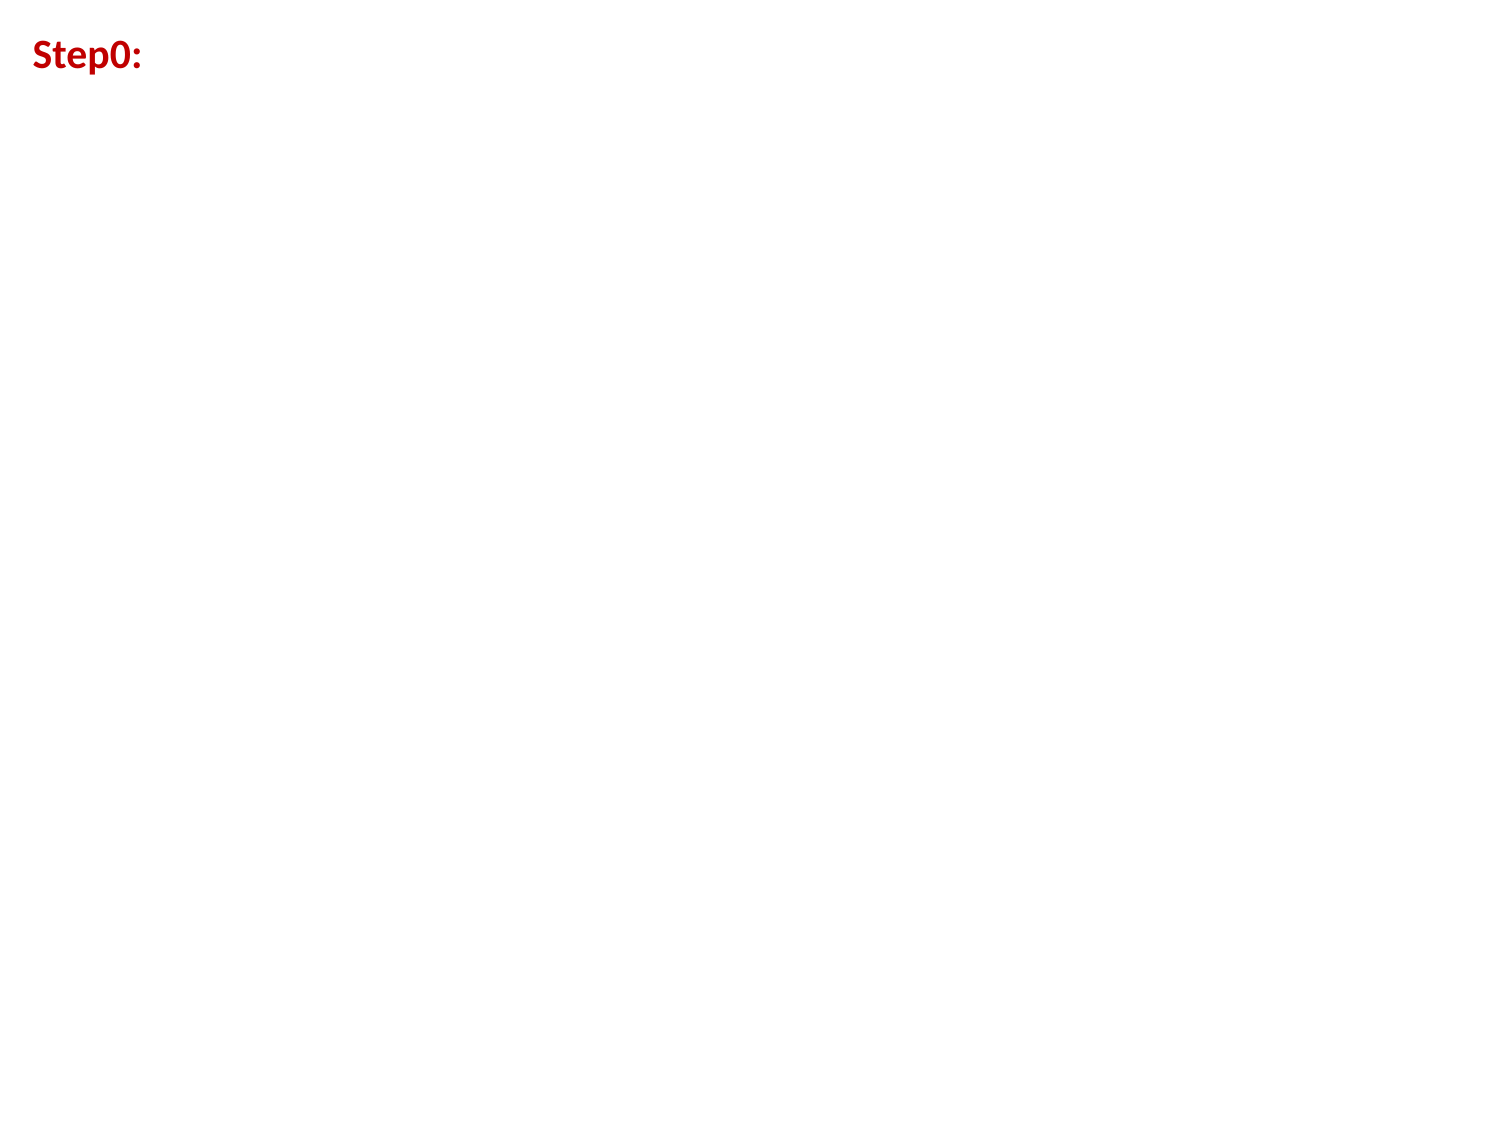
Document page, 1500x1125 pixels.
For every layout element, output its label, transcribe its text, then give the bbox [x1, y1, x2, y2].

subtitle Step0: [17, 19, 1068, 185]
